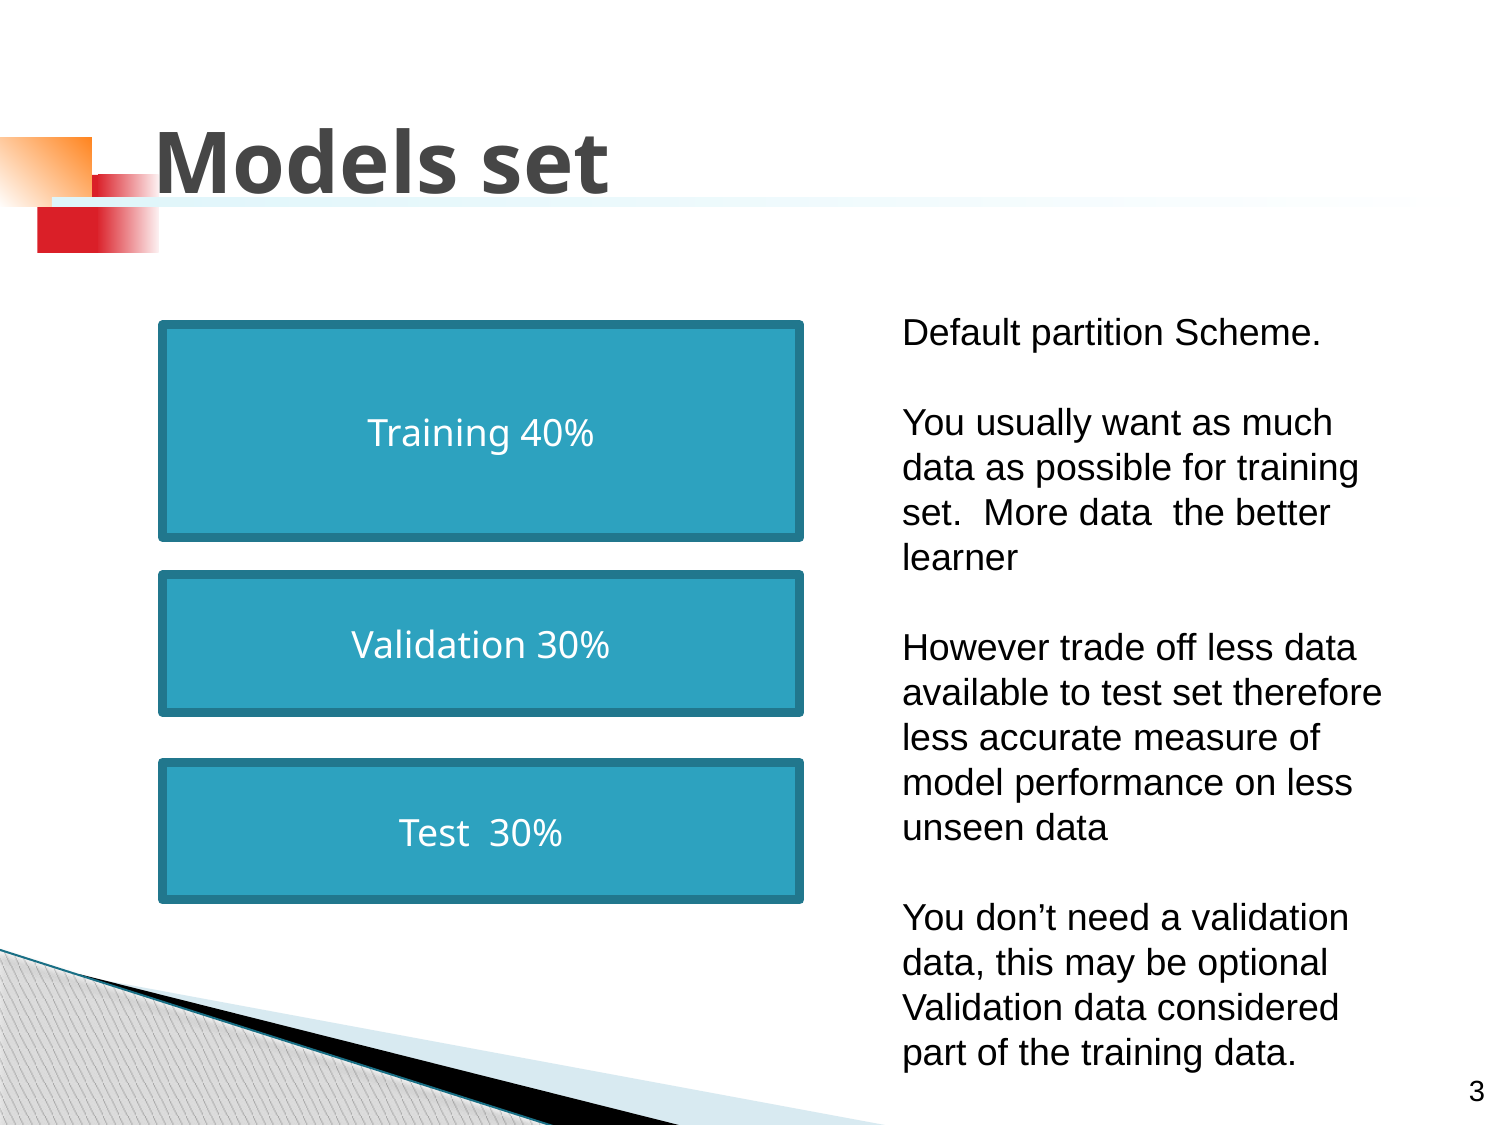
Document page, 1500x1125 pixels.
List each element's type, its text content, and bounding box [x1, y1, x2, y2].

text_box Test 30% [158, 758, 804, 904]
text_box Training 40% [158, 320, 804, 542]
text_box Validation 30% [158, 570, 804, 717]
text_box Default partition Scheme. You usually want as much data as possible for training set. More data the better learner However trade off less data available to test set therefore less accurate measure of model performance on less unseen data You don’t need a validation data, this may be optional Validation data considered part of the training data. [887, 300, 1413, 1125]
title Models set [137, 68, 1413, 250]
